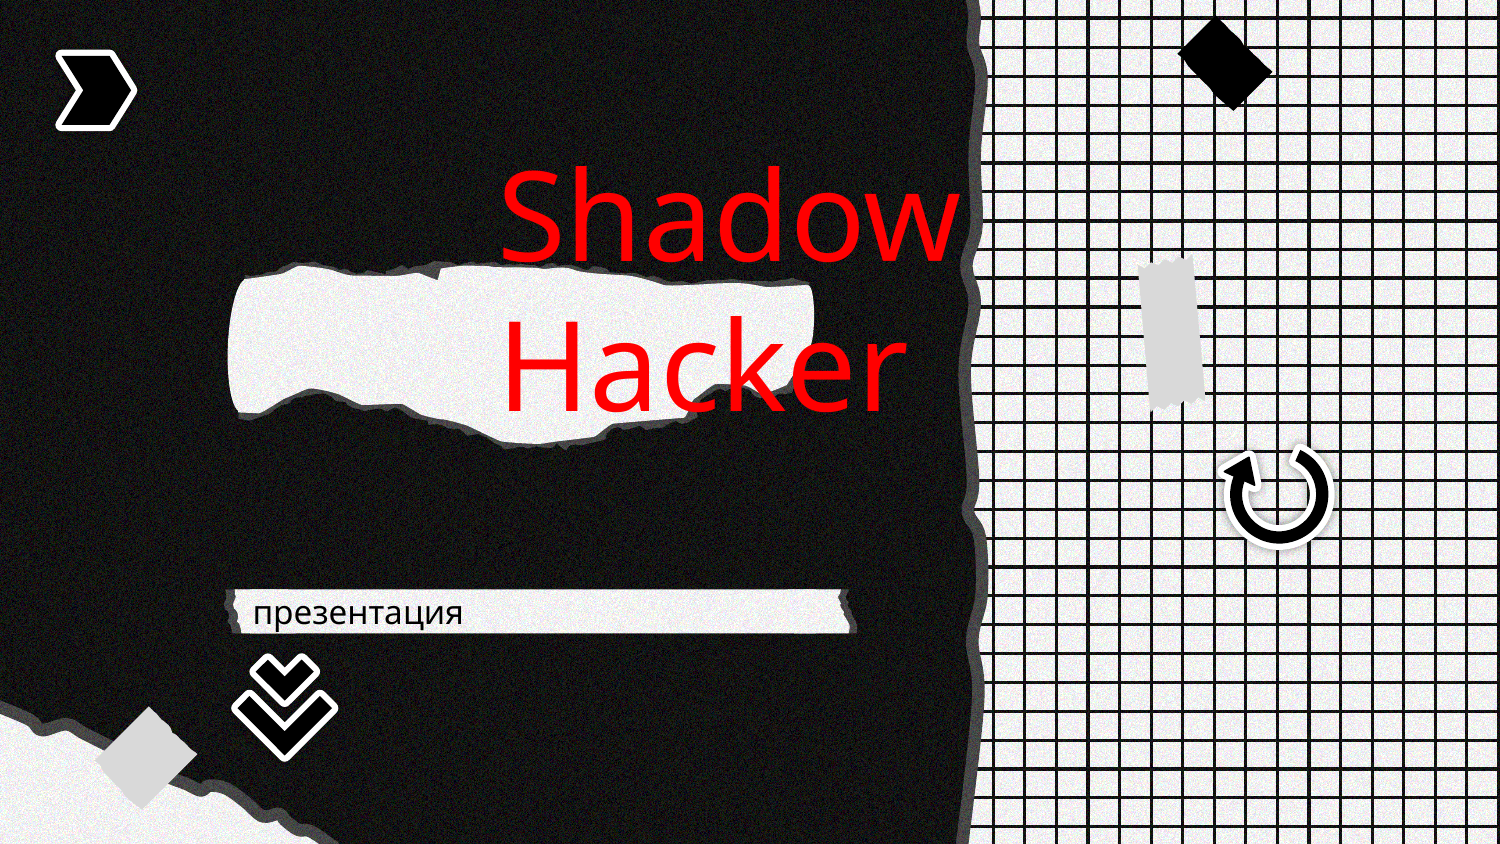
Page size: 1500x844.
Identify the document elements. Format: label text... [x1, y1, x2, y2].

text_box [61, 55, 132, 126]
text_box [237, 659, 333, 756]
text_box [1218, 445, 1345, 545]
text_box [1177, 15, 1273, 111]
picture [0, 0, 1500, 844]
text_box [1137, 253, 1206, 413]
subtitle презентация [237, 585, 881, 638]
title Shadow Hacker [482, 55, 1127, 517]
text_box [94, 706, 198, 810]
